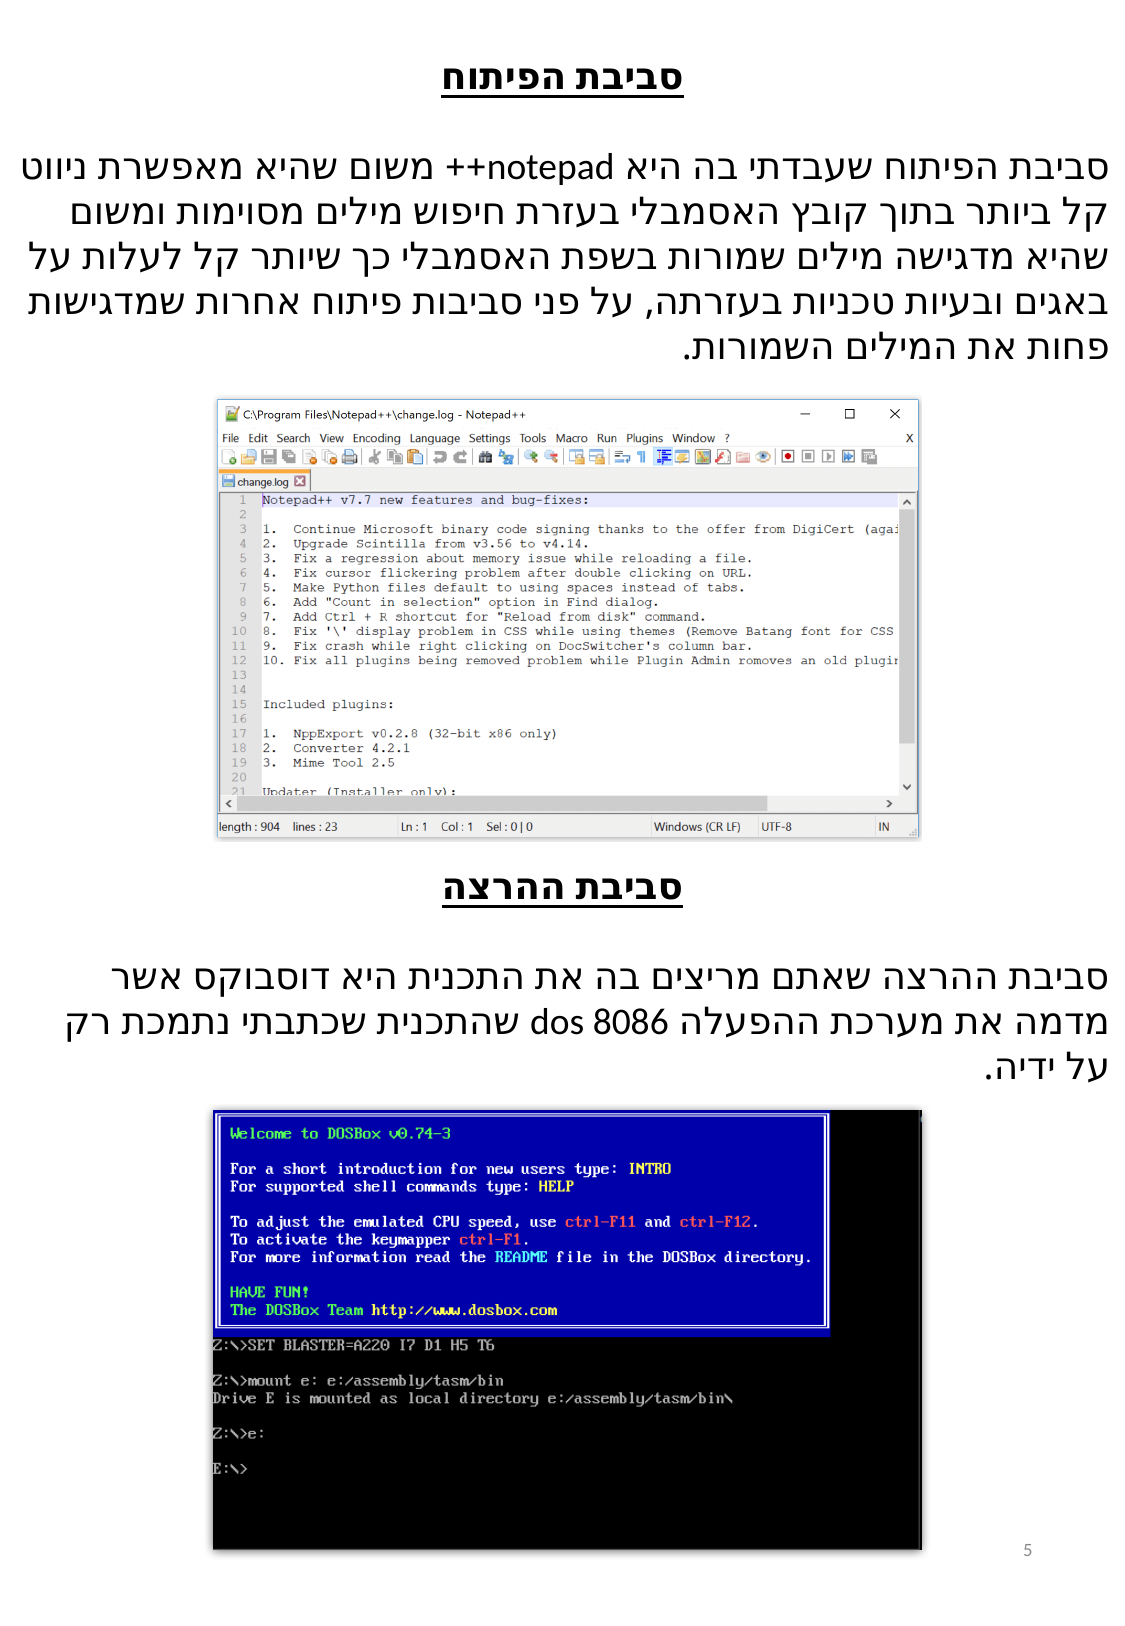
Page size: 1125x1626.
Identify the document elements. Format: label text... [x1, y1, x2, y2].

picture [213, 1110, 922, 1550]
text_box סביבת הפיתוח סביבת הפיתוח שעבדתי בה היא notepad++ משום שהיא מאפשרת ניווט קל ביותר בתוך קובץ האסמבלי בעזרת חיפוש מילים מסוימות ומשום שהיא מדגישה מילים שמורות בשפת האסמבלי כך שיותר קל לעלות על באגים ובעיות טכניות בעזרתה, על פני סביבות פיתוח אחרות שמדגישות פחות את המילים השמורות. סביבת ההרצה סביבת ההרצה שאתם מריצים בה את התכנית היא דוסבוקס אשר מדמה את מערכת ההפעלה dos 8086 שהתכנית שכתבתי נתמכת רק על ידיה. [0, 0, 1125, 1140]
picture [213, 395, 922, 842]
slide_number 5 [794, 1506, 1048, 1593]
